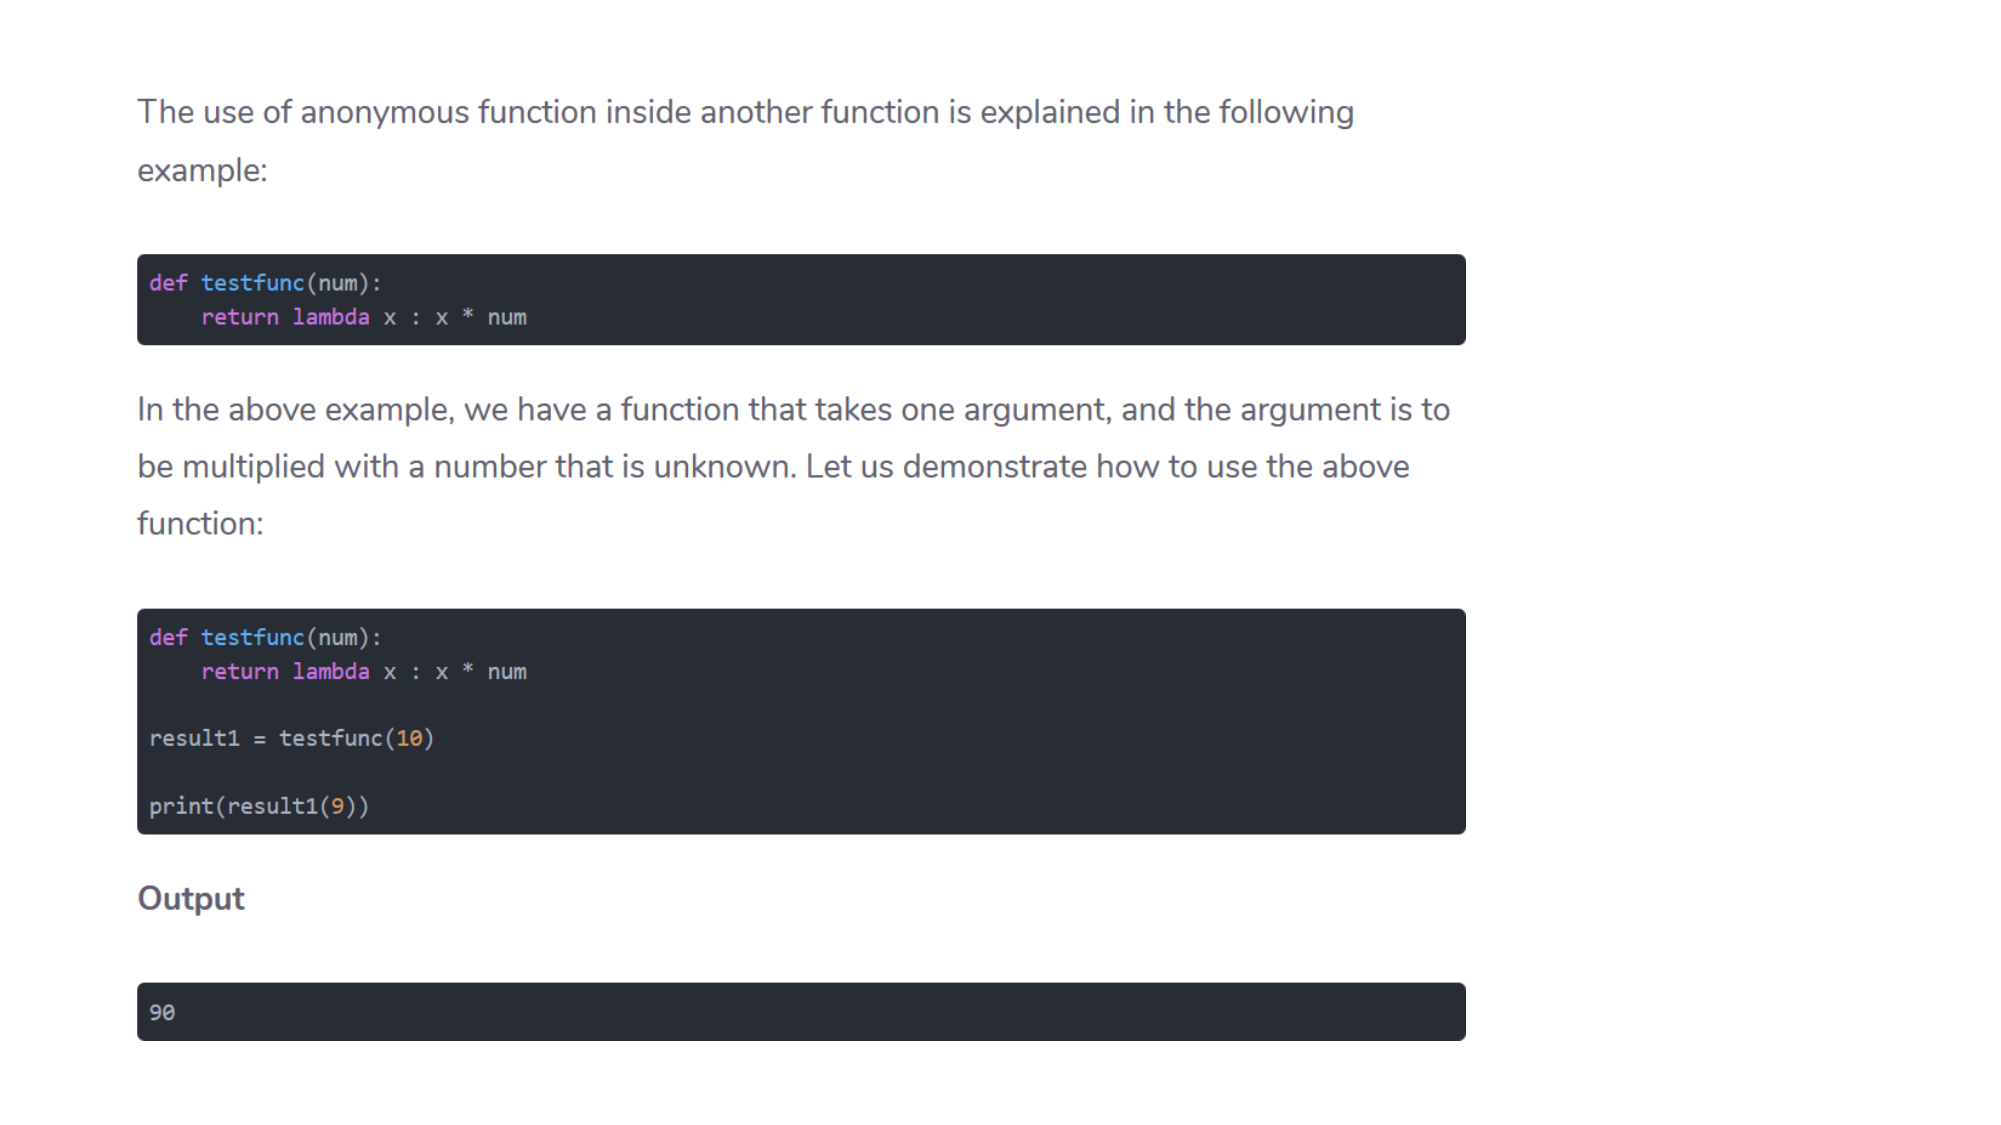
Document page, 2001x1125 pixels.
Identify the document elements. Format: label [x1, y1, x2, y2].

list [130, 77, 1466, 1041]
